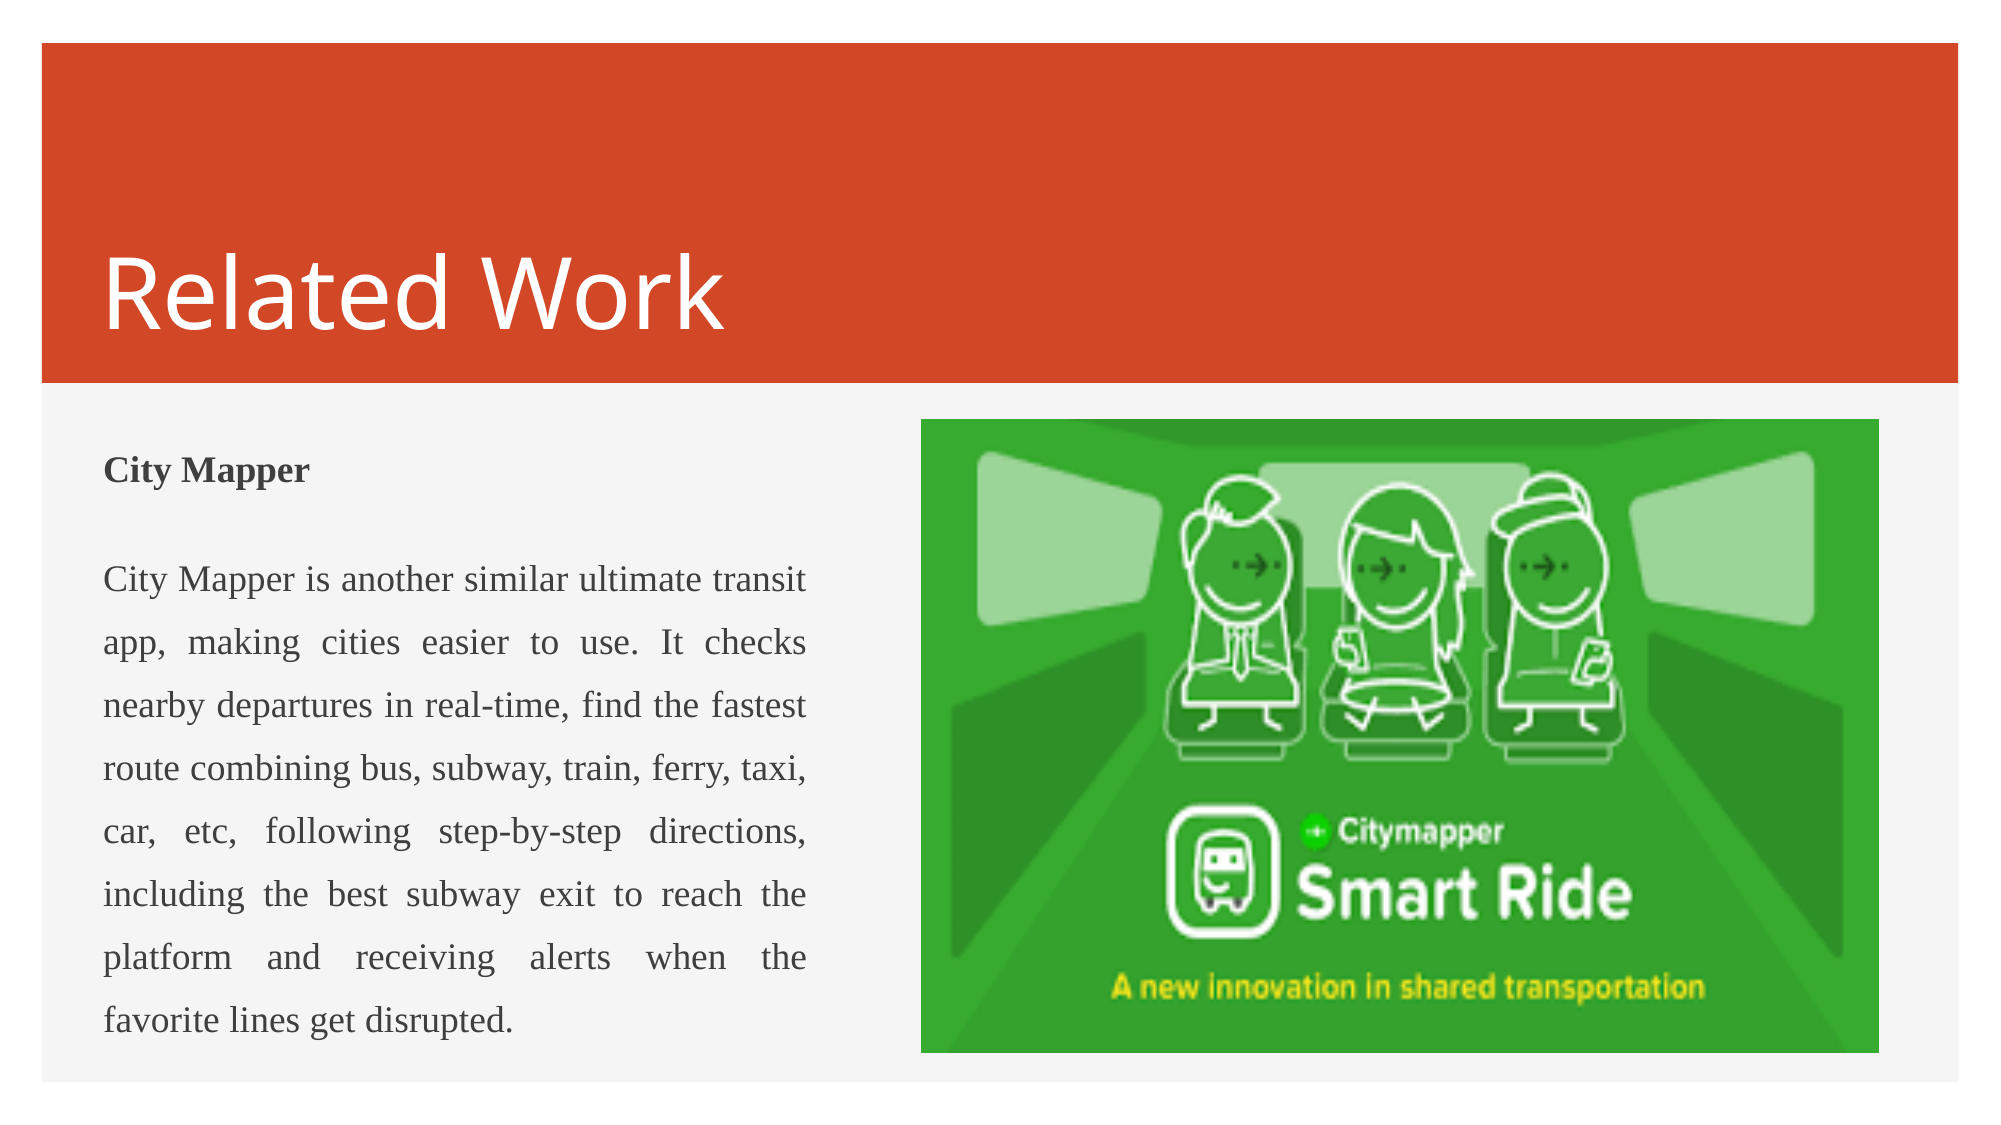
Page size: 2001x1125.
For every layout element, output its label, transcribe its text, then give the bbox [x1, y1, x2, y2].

text_box Related Work [85, 251, 1214, 357]
picture [921, 419, 1879, 1053]
text_box City Mapper City Mapper is another similar ultimate transit app, making cities easier to use. It checks nearby departures in real-time, find the fastest route combining bus, subway, train, ferry, taxi, car, etc, following step-by-step directions, including the best subway exit to reach the platform and receiving alerts when the favorite lines get disrupted. [88, 419, 823, 1073]
